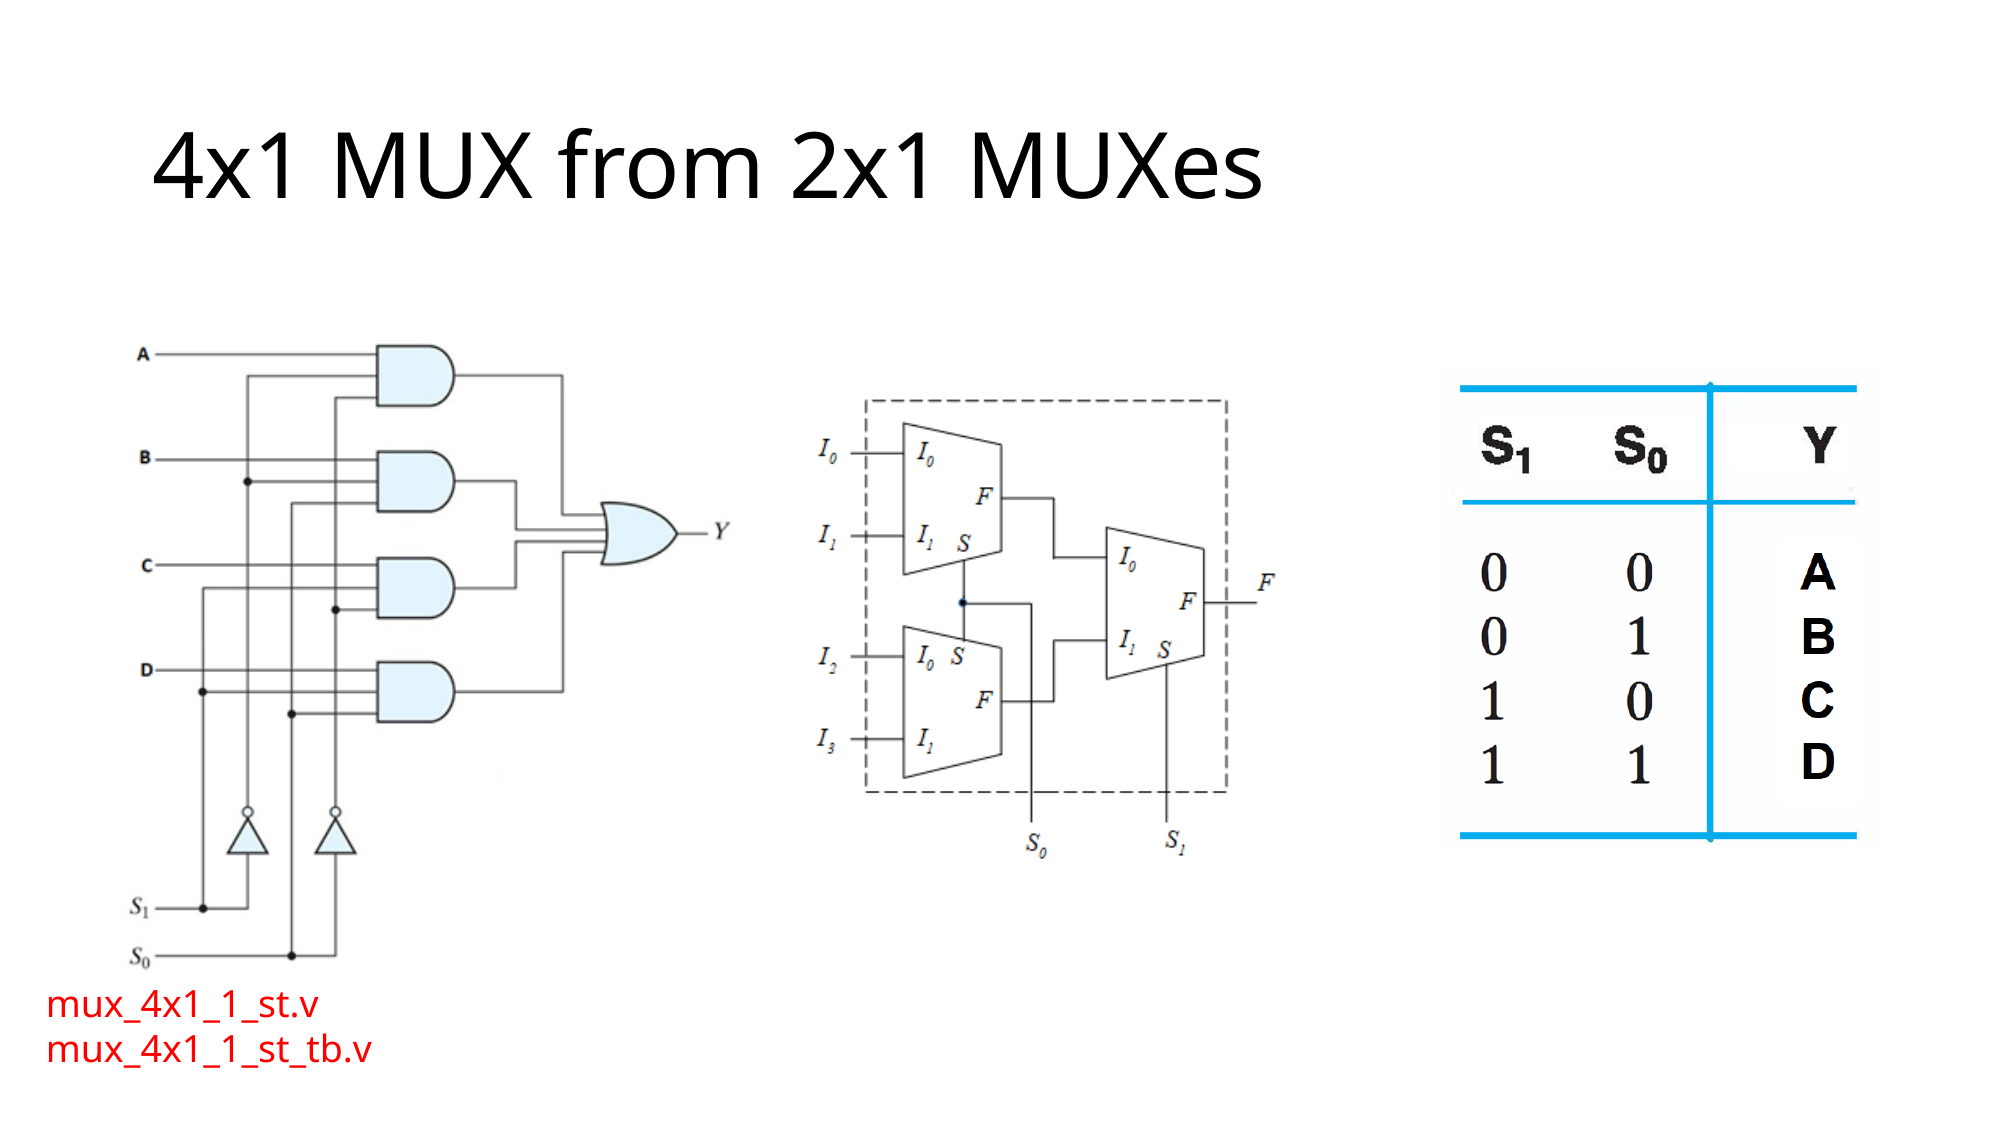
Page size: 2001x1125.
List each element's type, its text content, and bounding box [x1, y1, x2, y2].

title 4x1 MUX from 2x1 MUXes [137, 59, 1863, 278]
text_box mux_4x1_1_st.v mux_4x1_1_st_tb.v [31, 972, 387, 1078]
picture [1440, 367, 1883, 850]
picture [803, 378, 1291, 873]
picture [88, 337, 789, 977]
